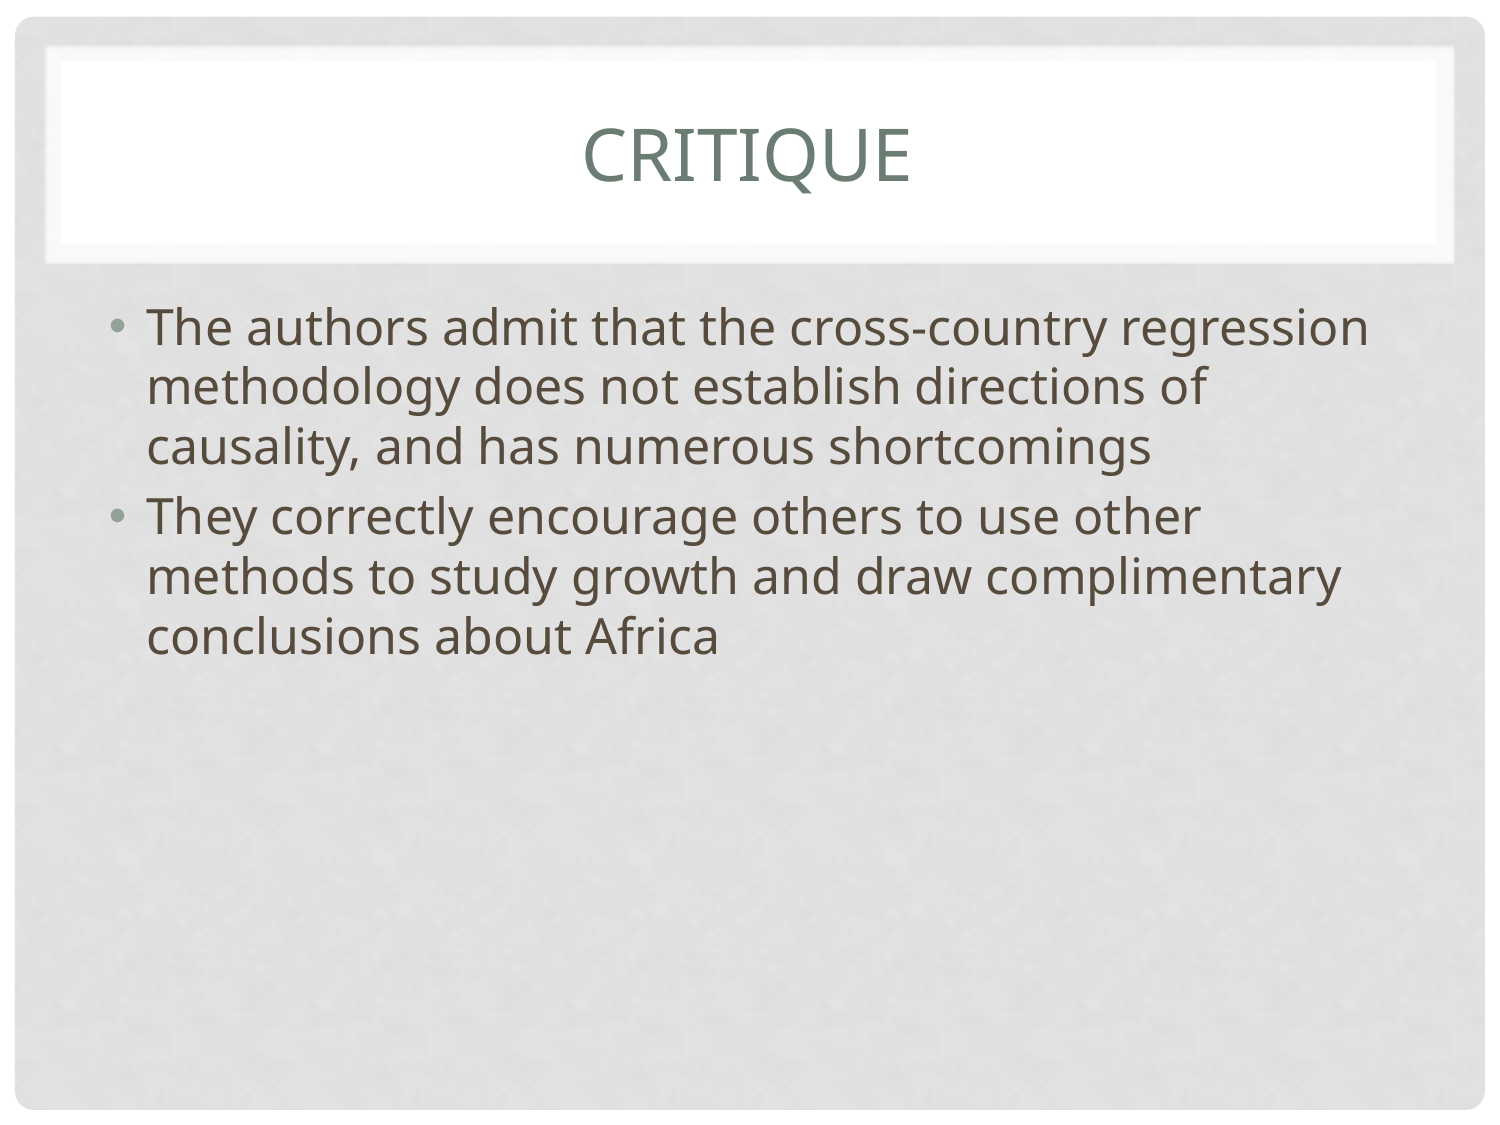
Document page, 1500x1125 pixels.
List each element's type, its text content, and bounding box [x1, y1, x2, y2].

list The authors admit that the cross-country regression methodology does not establish directions of causality, and has numerous shortcomings They correctly encourage others to use other methods to study growth and draw complimentary conclusions about Africa [75, 287, 1425, 1005]
title Critique [69, 66, 1425, 238]
